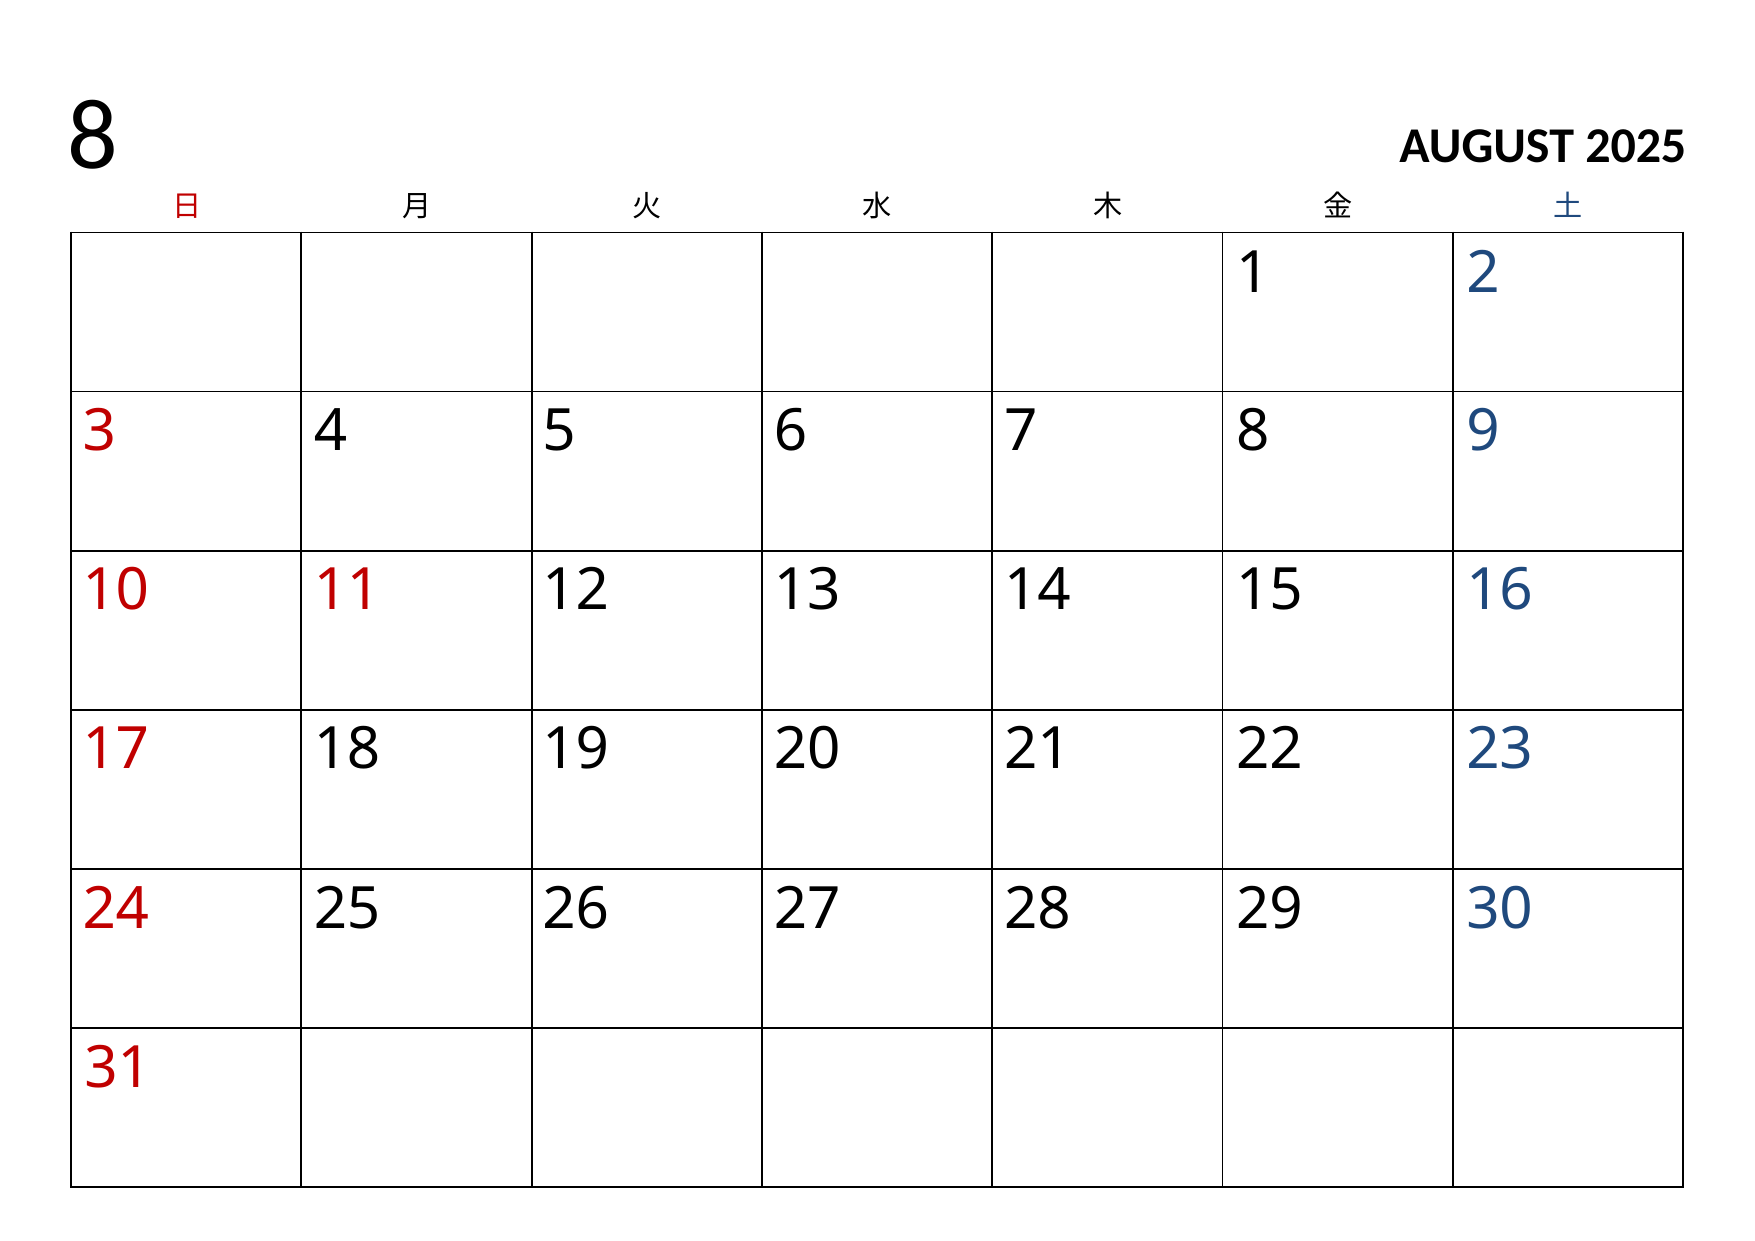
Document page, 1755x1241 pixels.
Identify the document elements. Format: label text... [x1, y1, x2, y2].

text_box 8 [52, 60, 141, 196]
text_box 土 [1453, 187, 1684, 223]
text_box AUGUST 2025 [1261, 105, 1701, 181]
picture [71, 232, 1684, 390]
text_box 木 [992, 187, 1223, 223]
picture [71, 391, 1684, 708]
picture [71, 1028, 1684, 1186]
text_box 金 [1223, 187, 1453, 223]
text_box 水 [762, 187, 992, 223]
text_box 日 [71, 187, 301, 223]
text_box 火 [532, 187, 762, 223]
picture [71, 710, 1684, 868]
text_box 月 [301, 187, 532, 223]
picture [71, 869, 1684, 1027]
picture [1222, 550, 1680, 708]
